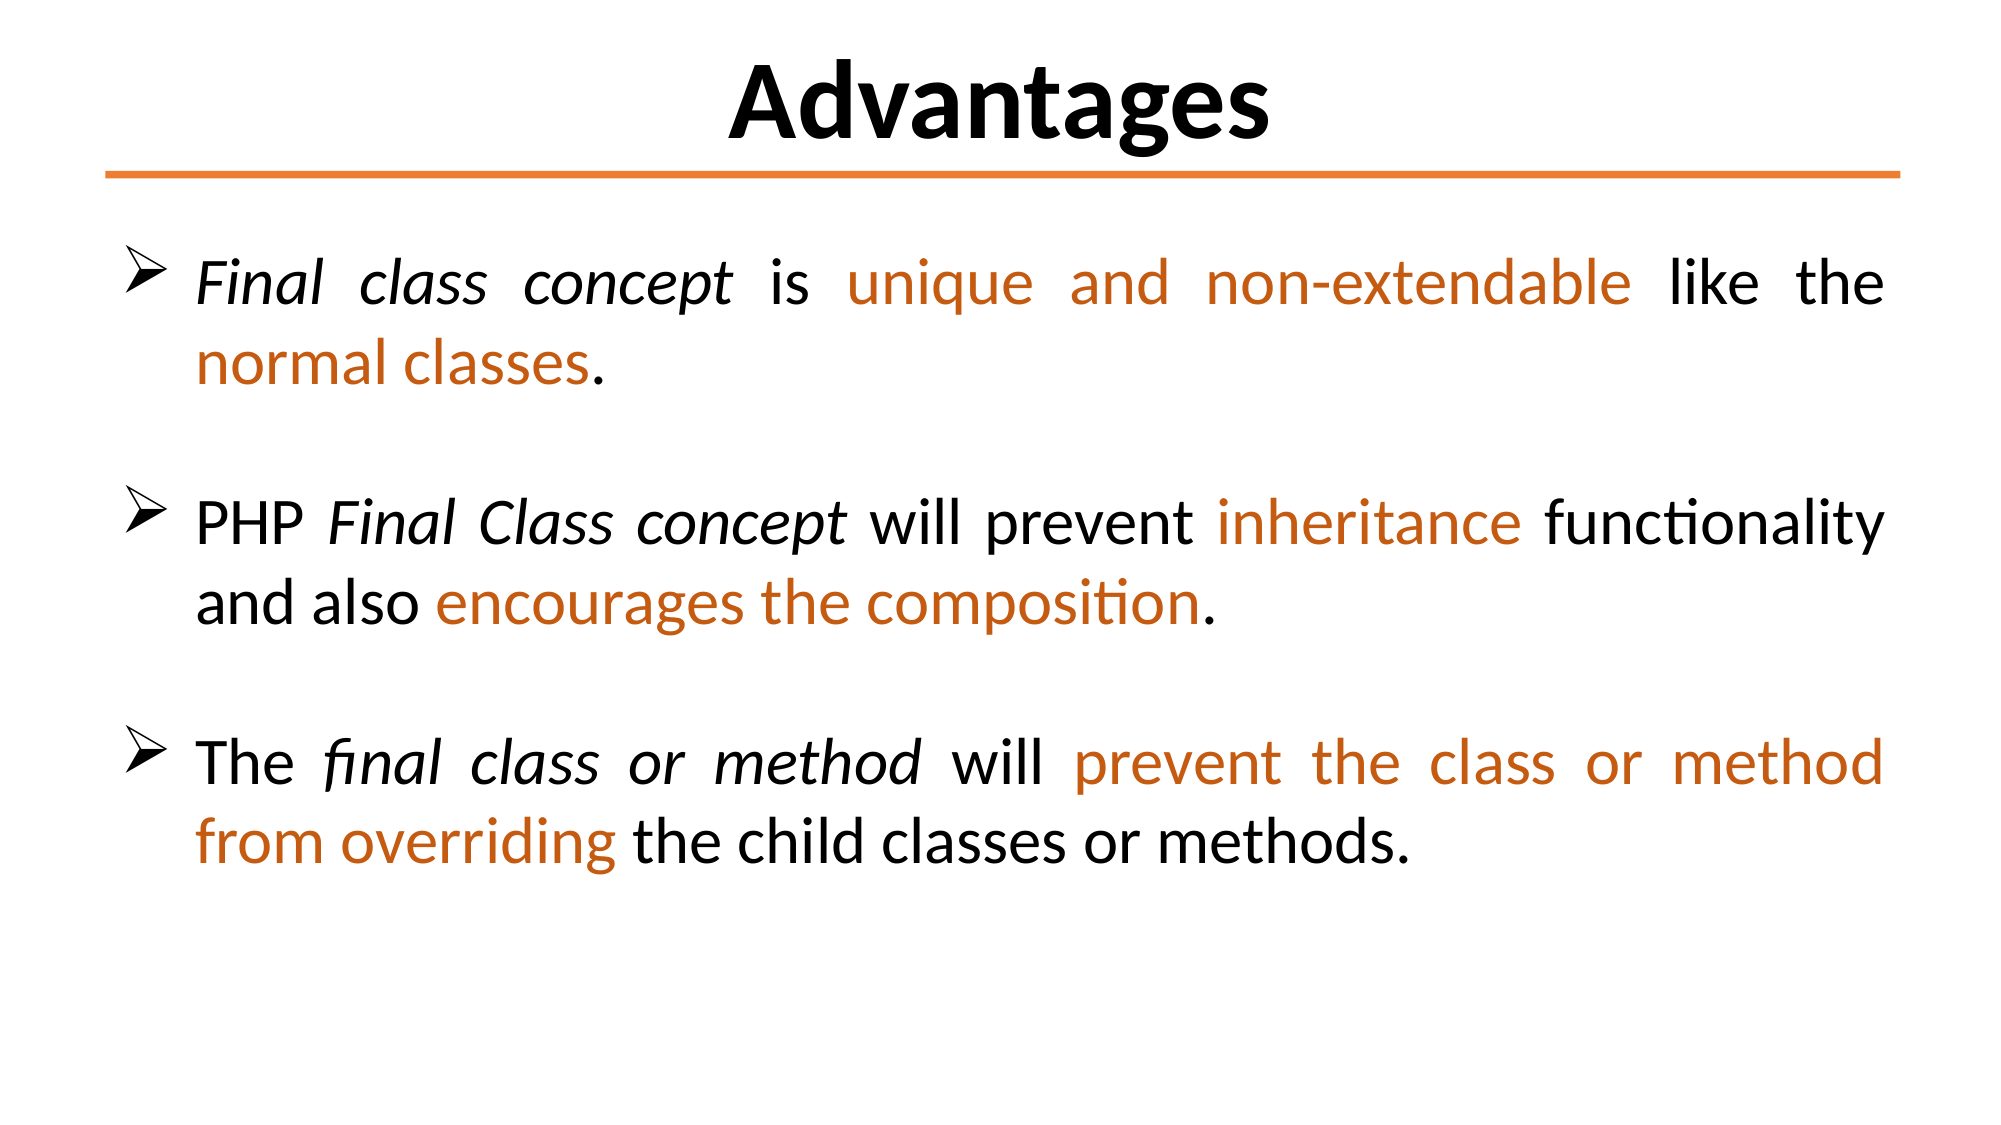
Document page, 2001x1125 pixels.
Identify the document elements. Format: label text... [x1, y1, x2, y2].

text_box Final class concept is unique and non-extendable like the normal classes. PHP Final Class concept will prevent inheritance functionality and also encourages the composition. The final class or method will prevent the class or method from overriding the child classes or methods. [105, 230, 1901, 885]
text_box [104, 170, 1901, 179]
text_box Advantages [172, 0, 1828, 170]
text_box Advantages [172, 179, 1828, 187]
